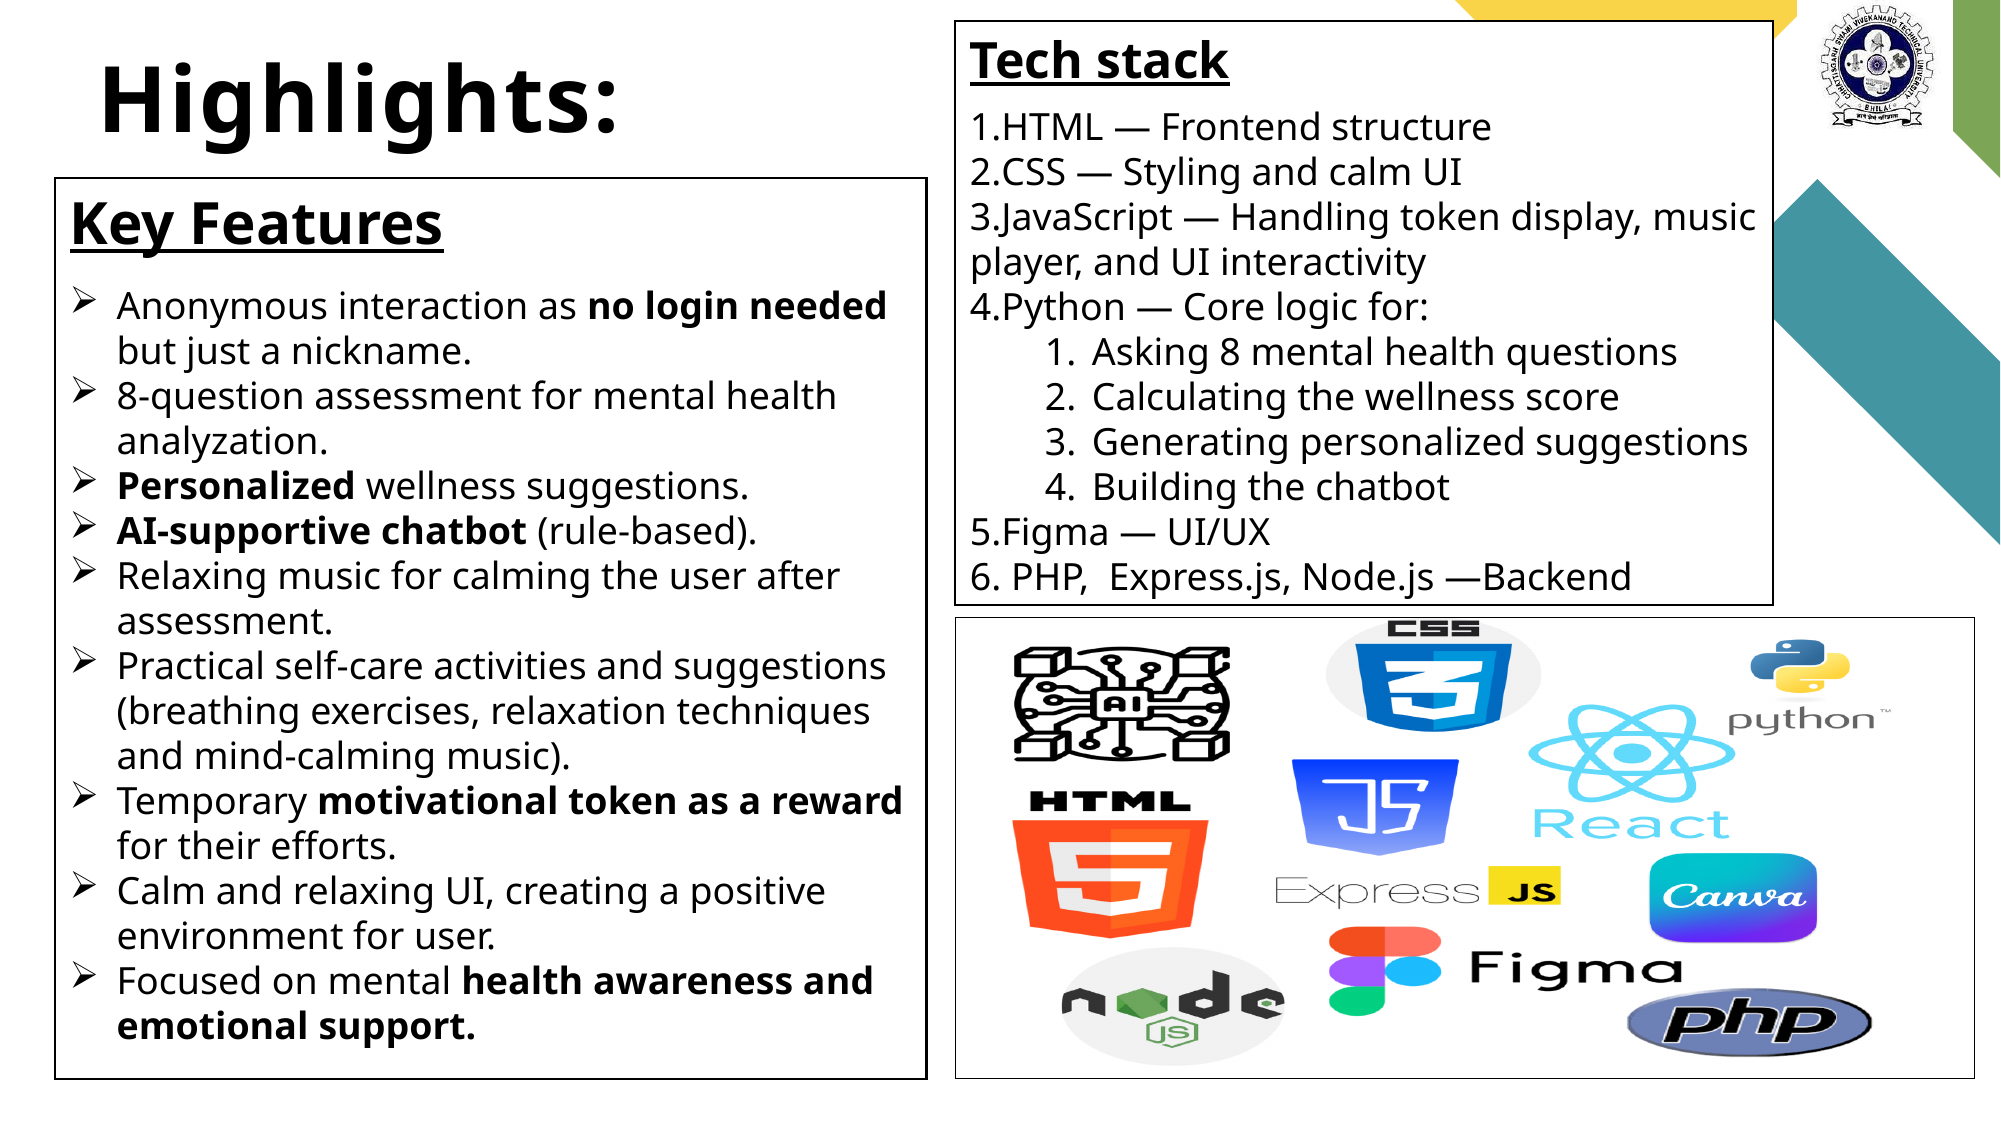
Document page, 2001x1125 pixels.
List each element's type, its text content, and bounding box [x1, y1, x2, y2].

picture [955, 617, 1975, 1079]
text_box Key Features Anonymous interaction as no login needed but just a nickname. 8-question assessment for mental health analyzation. Personalized wellness suggestions. AI-supportive chatbot (rule-based). Relaxing music for calming the user after assessment. Practical self-care activities and suggestions (breathing exercises, relaxation techniques and mind-calming music). Temporary motivational token as a reward for their efforts. Calm and relaxing UI, creating a positive environment for user. Focused on mental health awareness and emotional support. [54, 178, 927, 1055]
title Highlights: [97, 45, 877, 150]
text_box [54, 177, 928, 1080]
picture [1797, 0, 1953, 132]
text_box Tech stack HTML — Frontend structure CSS — Styling and calm UI JavaScript — Handling token display, music player, and UI interactivity Python — Core logic for: Asking 8 mental health questions Calculating the wellness score Generating personalized suggestions Building the chatbot Figma — UI/UX PHP, Express.js, Node.js —Backend [954, 20, 1774, 606]
